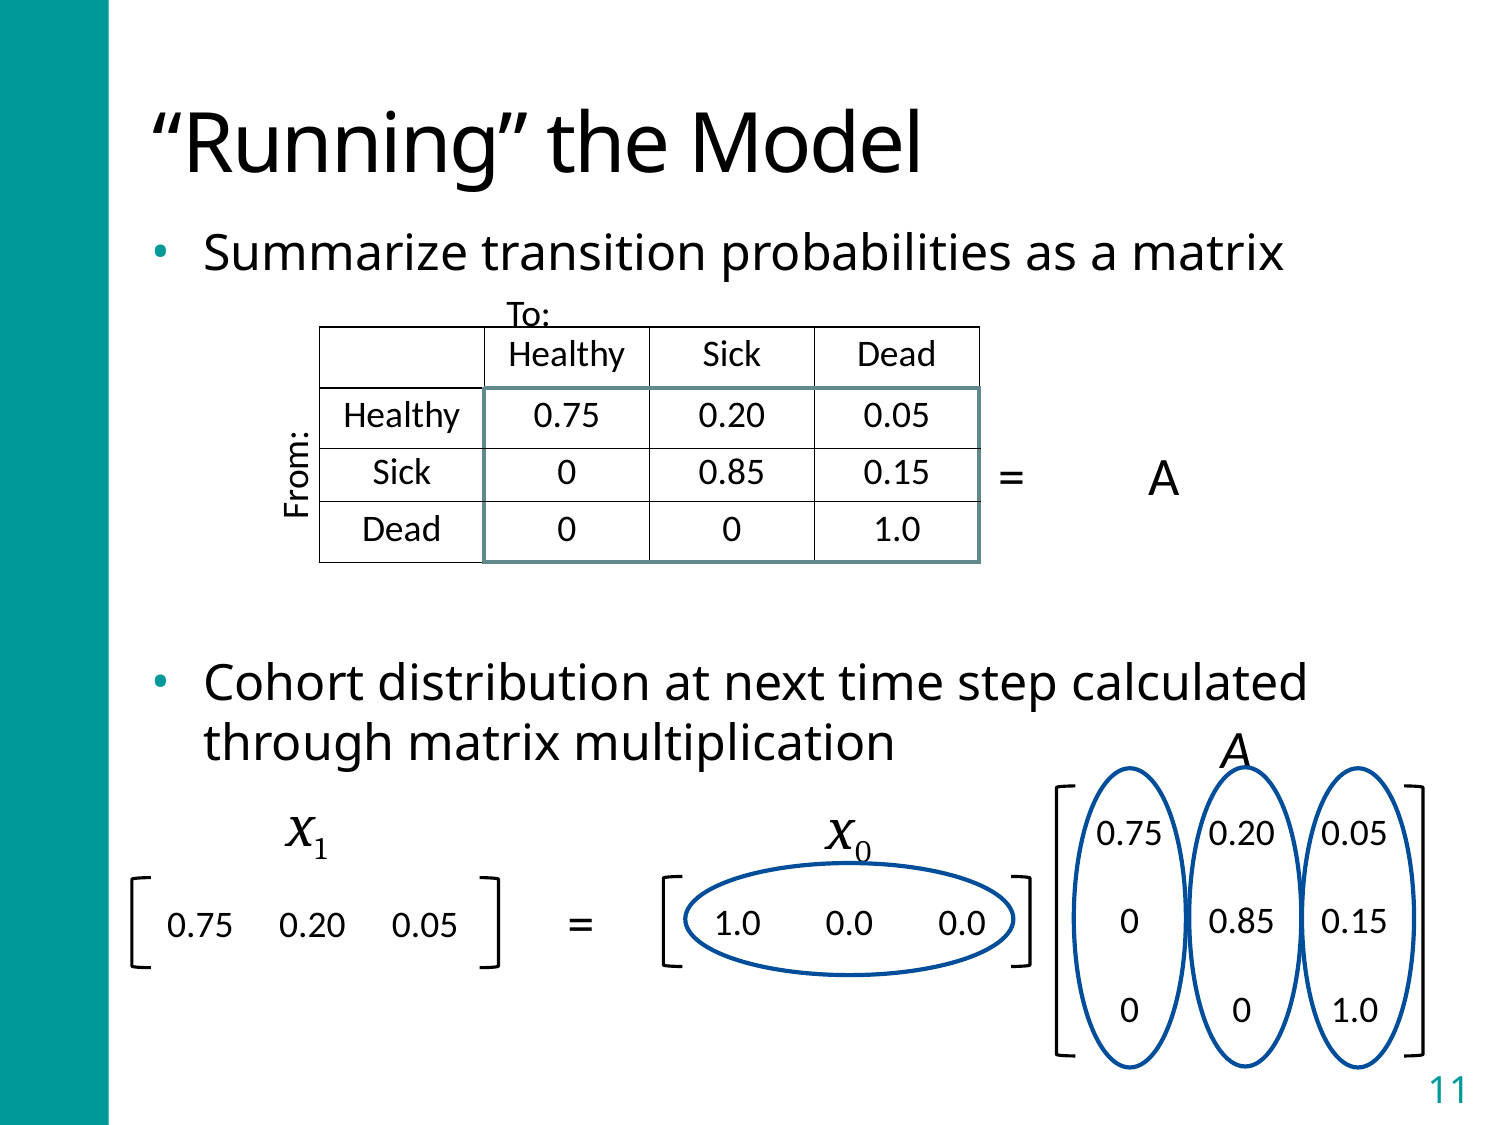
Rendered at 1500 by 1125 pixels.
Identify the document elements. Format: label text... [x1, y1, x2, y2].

table_header Healthy [485, 328, 649, 386]
table_header Dead [815, 328, 979, 386]
title “Running” the Model [137, 45, 1388, 212]
text_box [1338, 768, 1378, 778]
text_box A [1181, 706, 1291, 778]
table_cell 0 [486, 449, 649, 501]
table_cell 0.75 [486, 390, 649, 448]
text_box = [526, 880, 636, 962]
table_cell 0 [486, 502, 649, 560]
table_cell 1.0 [815, 502, 977, 560]
table_header Sick [650, 328, 814, 386]
text_box From: [262, 413, 324, 535]
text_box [1055, 785, 1424, 1057]
table_cell Healthy [320, 389, 482, 448]
table_cell 0.05 [815, 390, 977, 448]
table_cell 0 [650, 502, 814, 560]
text_box [1116, 1063, 1144, 1068]
table_cell 0.20 [650, 390, 814, 448]
table_cell Sick [324, 449, 482, 501]
text_box [1224, 767, 1267, 778]
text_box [131, 877, 500, 969]
table_header [320, 328, 484, 387]
text_box x0 [810, 787, 889, 864]
table_cell Dead [320, 502, 482, 562]
text_box [775, 863, 923, 869]
text_box [1344, 1063, 1372, 1068]
text_box [1233, 1063, 1258, 1067]
text_box x1 [270, 784, 349, 866]
text_box [1110, 768, 1150, 778]
text_box = A [982, 433, 1196, 515]
text_box To: [491, 281, 567, 342]
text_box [662, 875, 1031, 967]
list Summarize transition probabilities as a matrix Cohort distribution at next time step calculated through matrix multiplication [131, 212, 1460, 1044]
table_cell 0.85 [650, 449, 814, 501]
table_cell 0.15 [815, 449, 977, 501]
slide_number 11 [1403, 1057, 1496, 1125]
